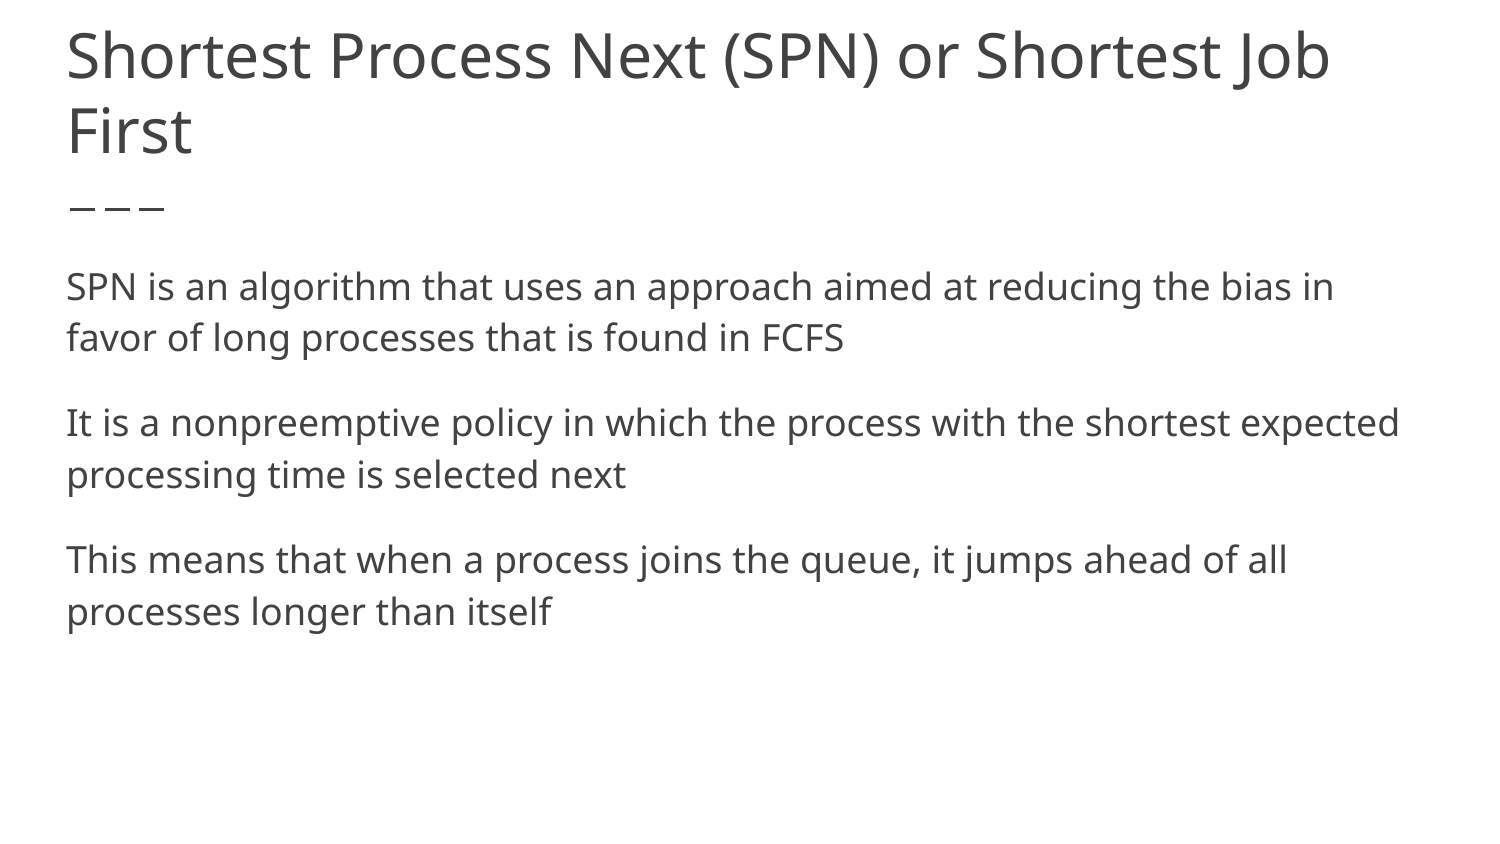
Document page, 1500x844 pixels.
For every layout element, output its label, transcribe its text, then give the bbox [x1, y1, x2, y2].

list SPN is an algorithm that uses an approach aimed at reducing the bias in favor of long processes that is found in FCFS It is a nonpreemptive policy in which the process with the shortest expected processing time is selected next This means that when a process joins the queue, it jumps ahead of all processes longer than itself [51, 240, 1449, 750]
title Shortest Process Next (SPN) or Shortest Job First [51, 61, 1449, 182]
